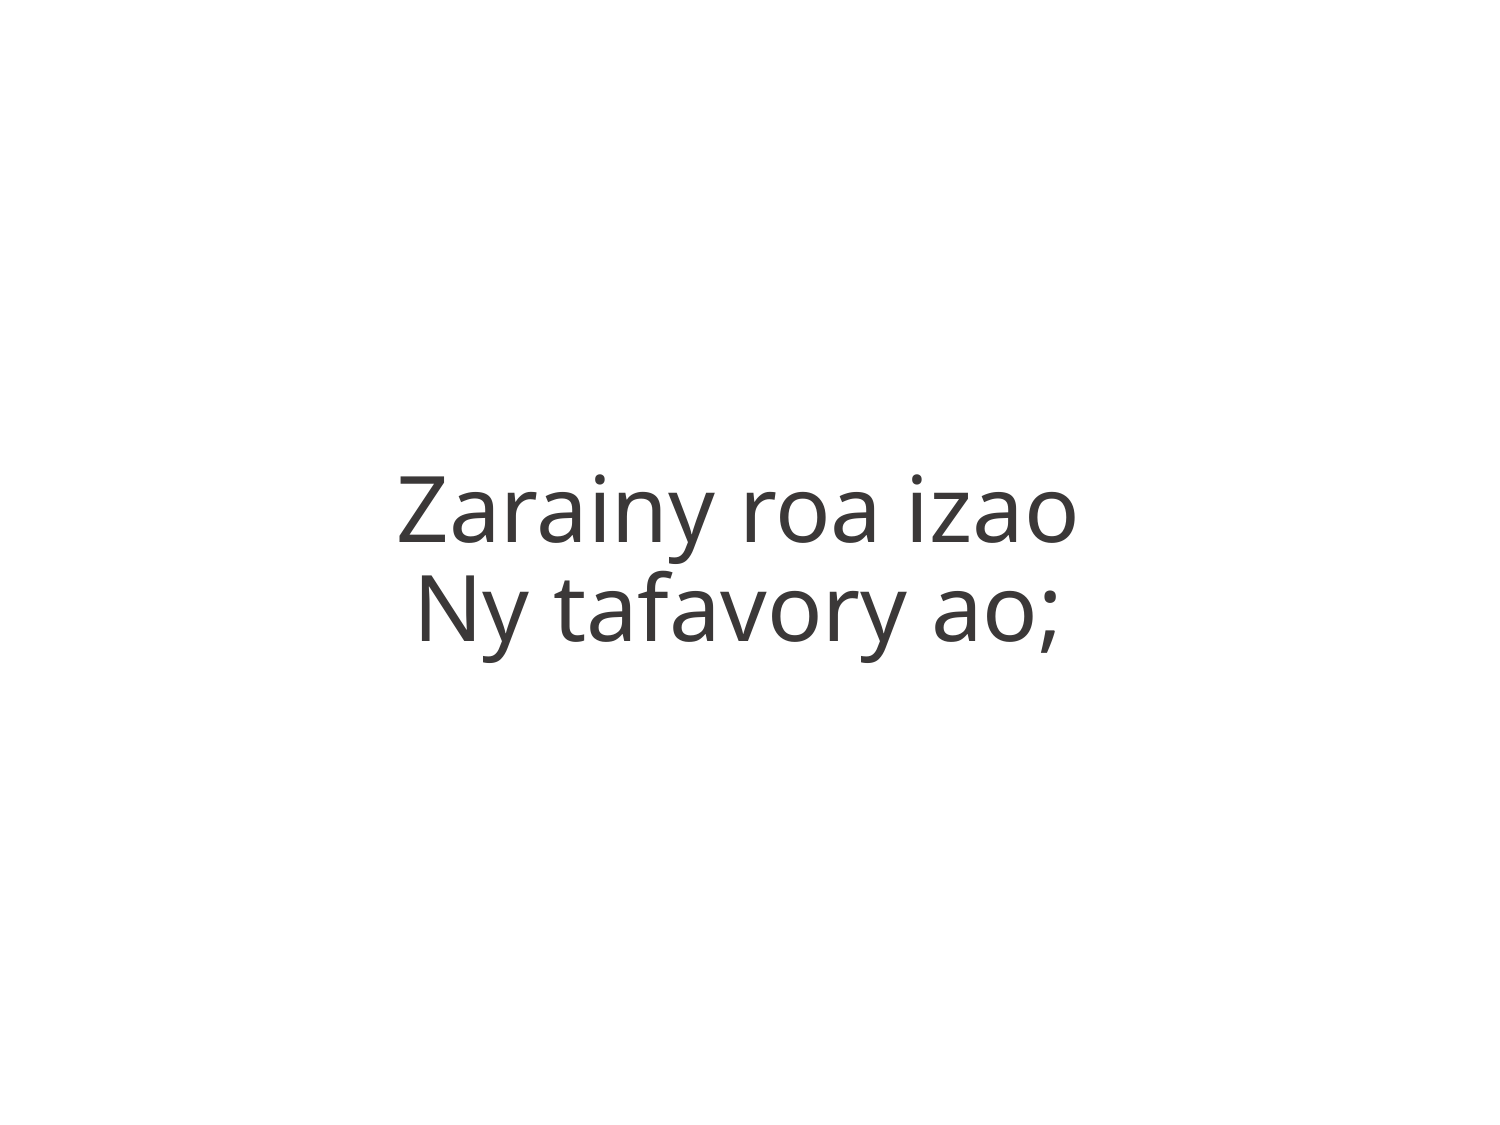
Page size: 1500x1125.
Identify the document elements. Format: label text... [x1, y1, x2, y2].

title Zarainy roa izao Ny tafavory ao; [103, 453, 1397, 672]
